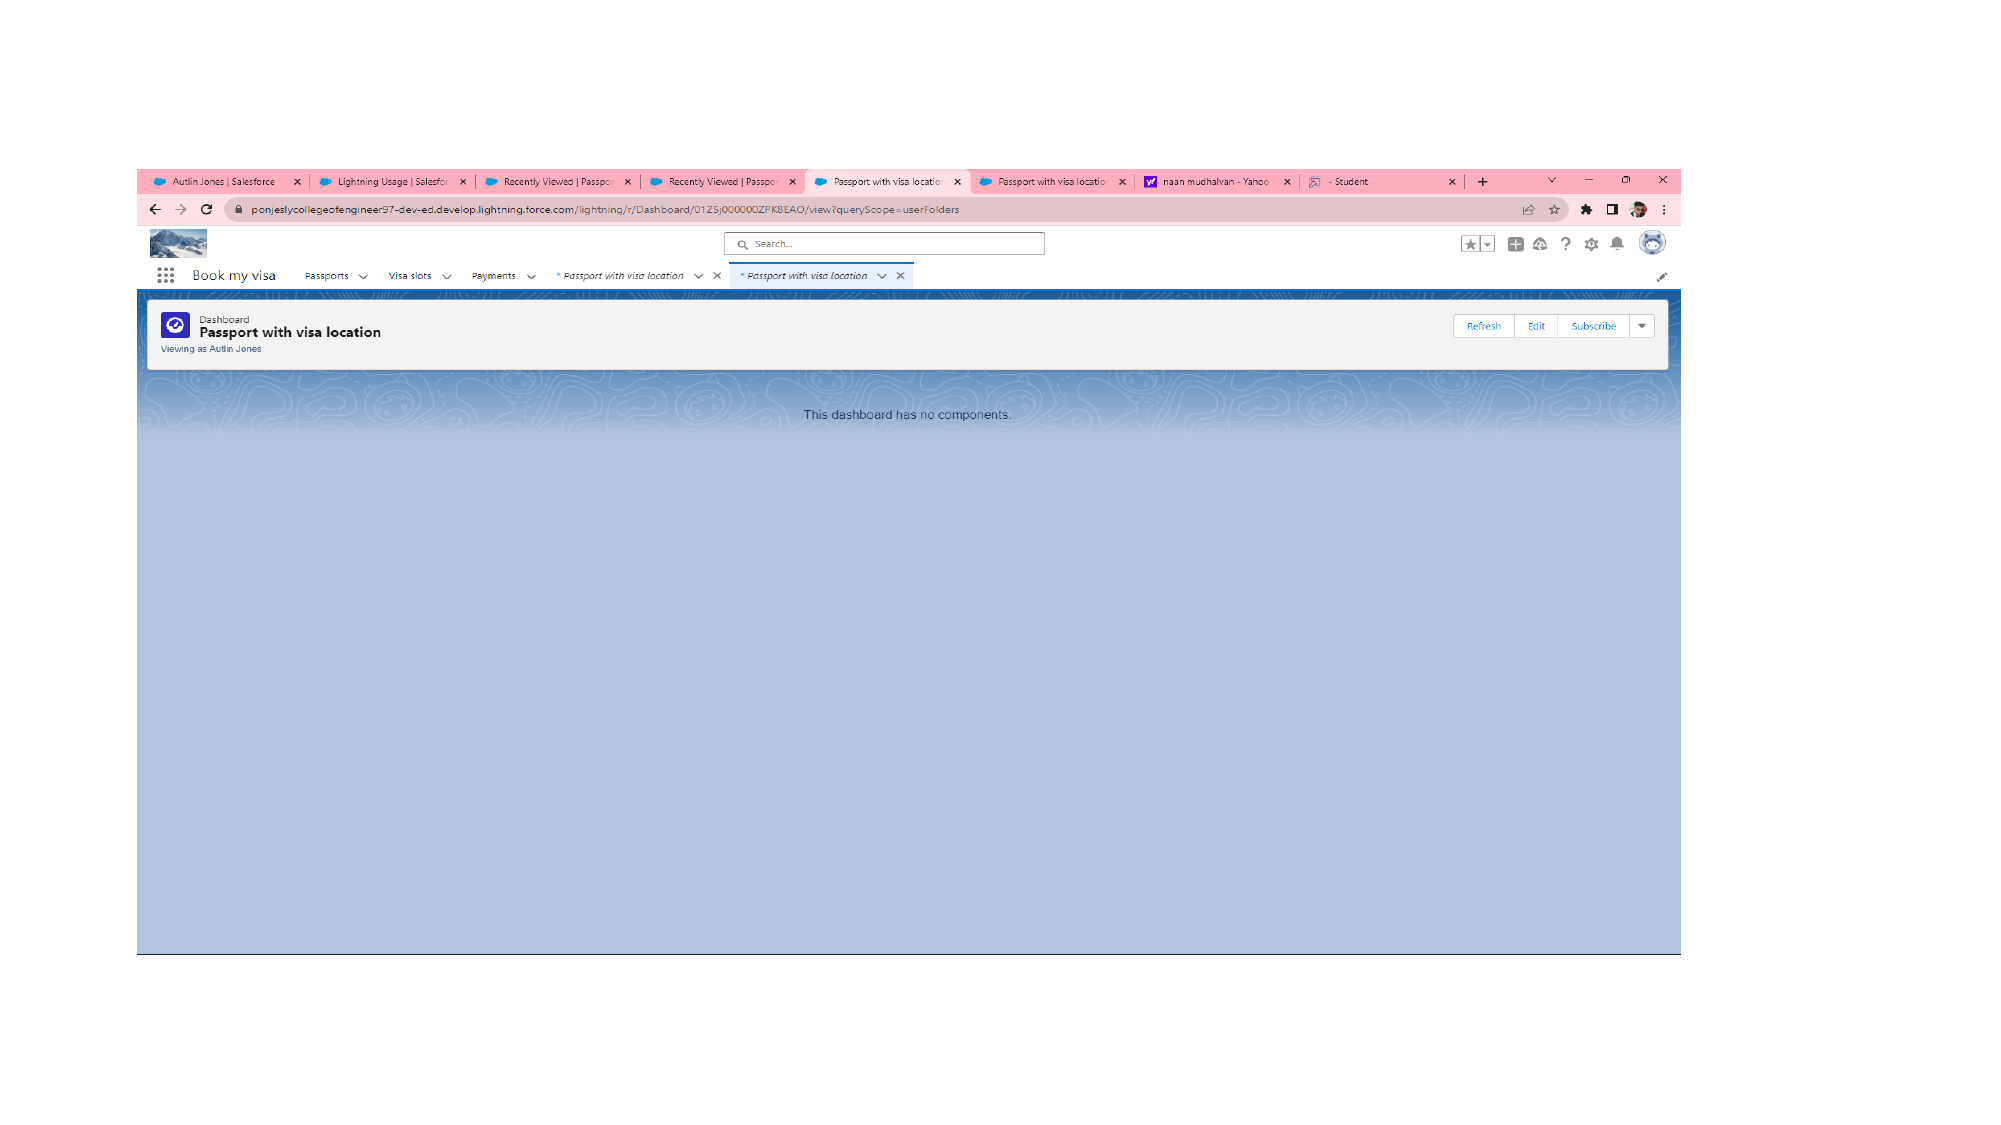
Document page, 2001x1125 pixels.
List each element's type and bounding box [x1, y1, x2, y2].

list [137, 169, 1681, 955]
